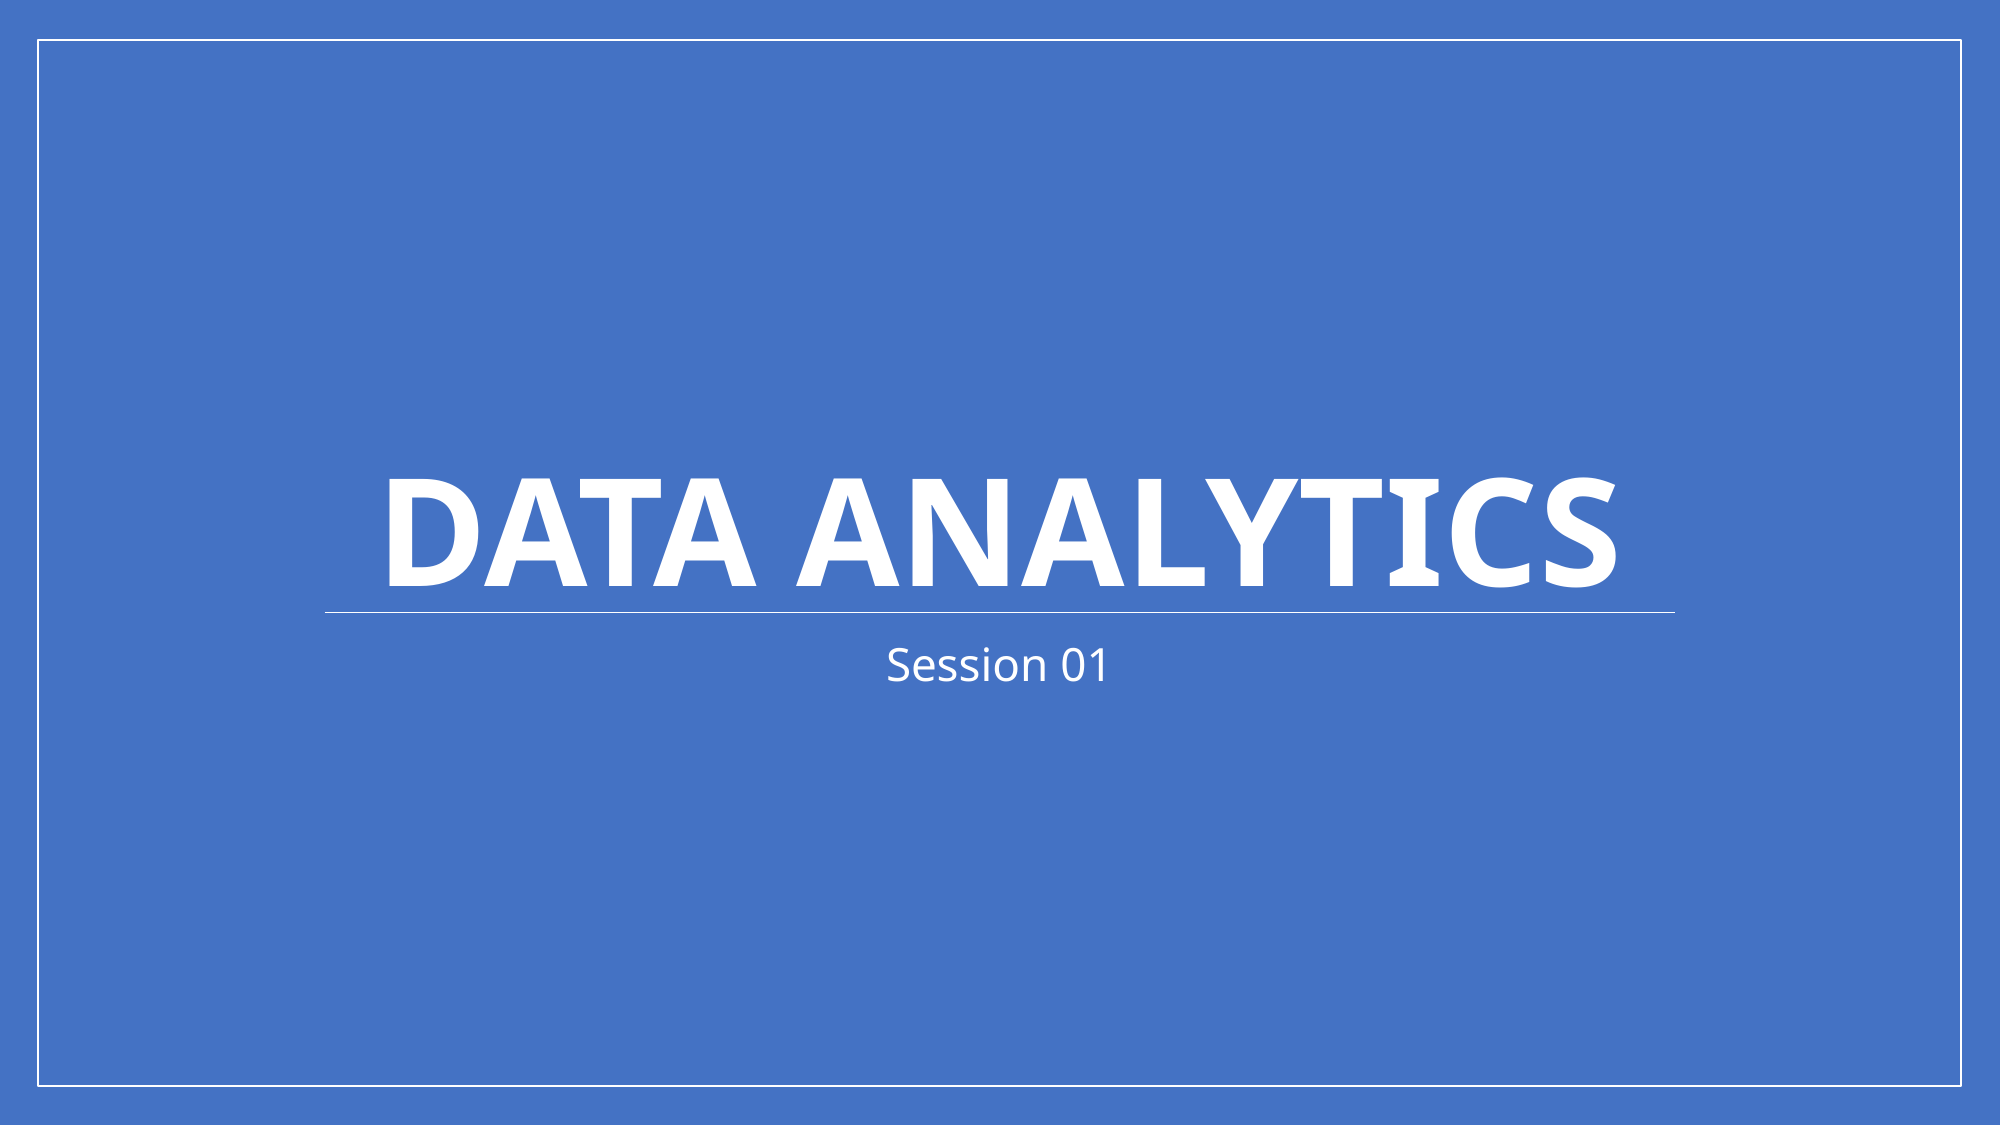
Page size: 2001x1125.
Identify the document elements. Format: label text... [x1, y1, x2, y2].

subtitle Session 01 [280, 634, 1719, 863]
title Data analytics [182, 144, 1818, 625]
